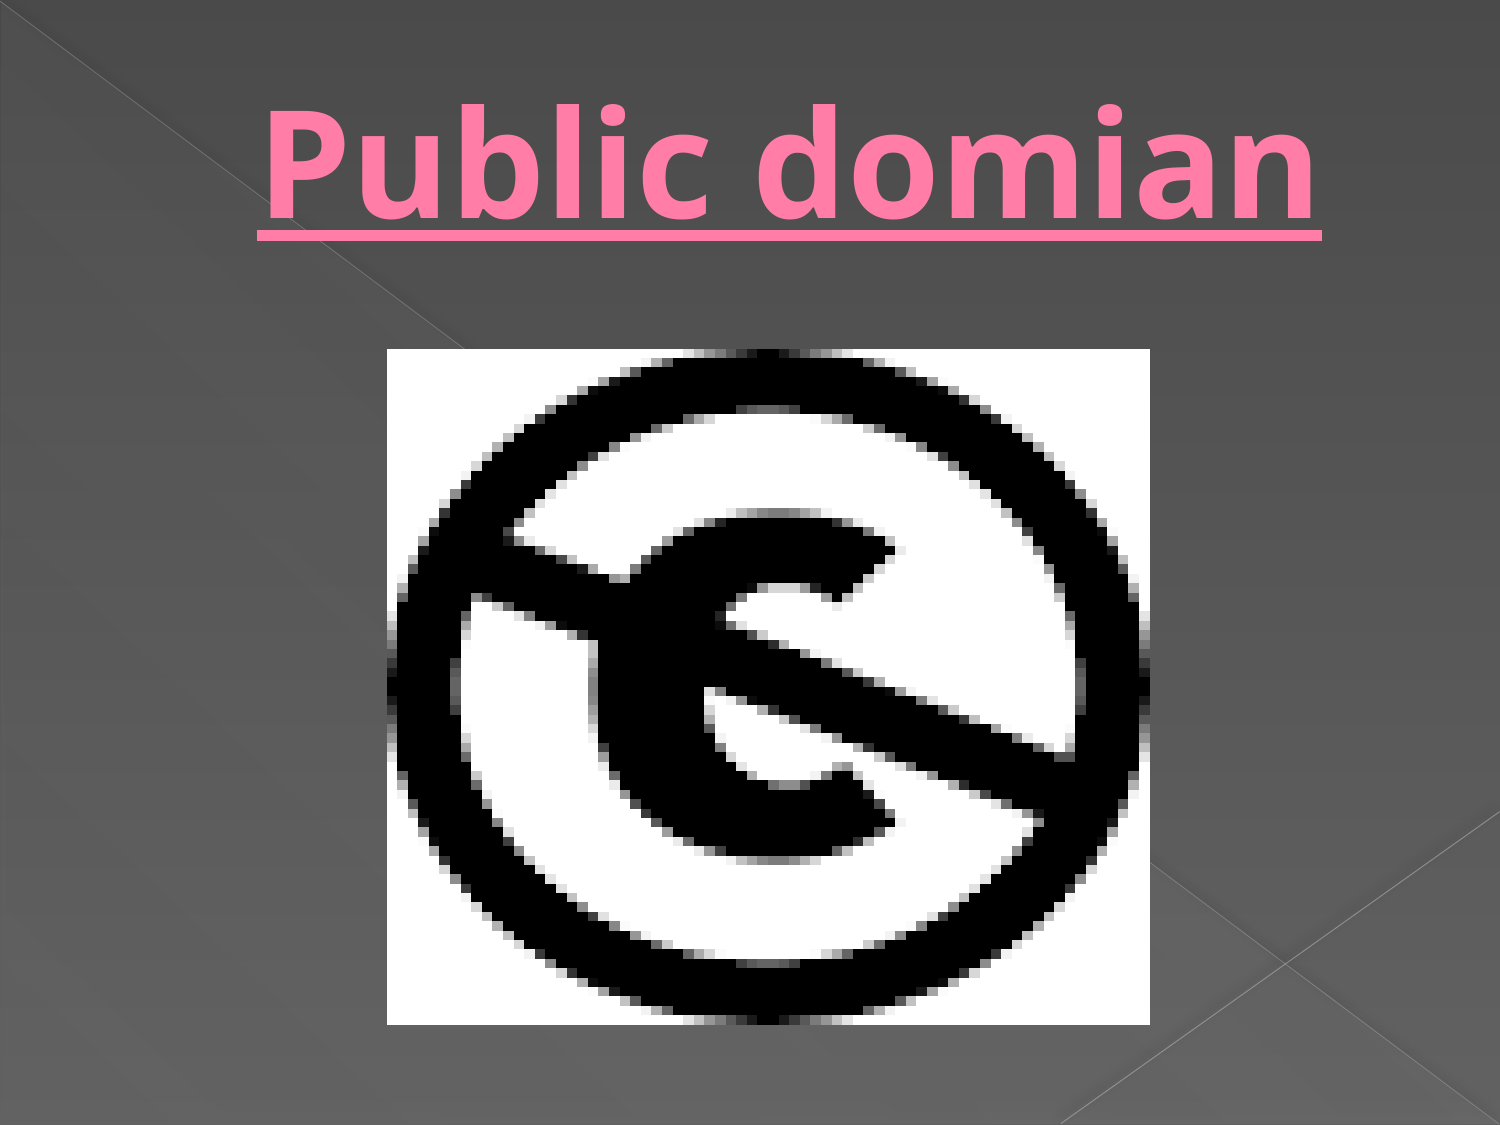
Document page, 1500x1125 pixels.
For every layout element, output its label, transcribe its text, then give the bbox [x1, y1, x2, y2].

picture [387, 349, 1151, 1026]
title Public domian [75, 43, 1425, 274]
